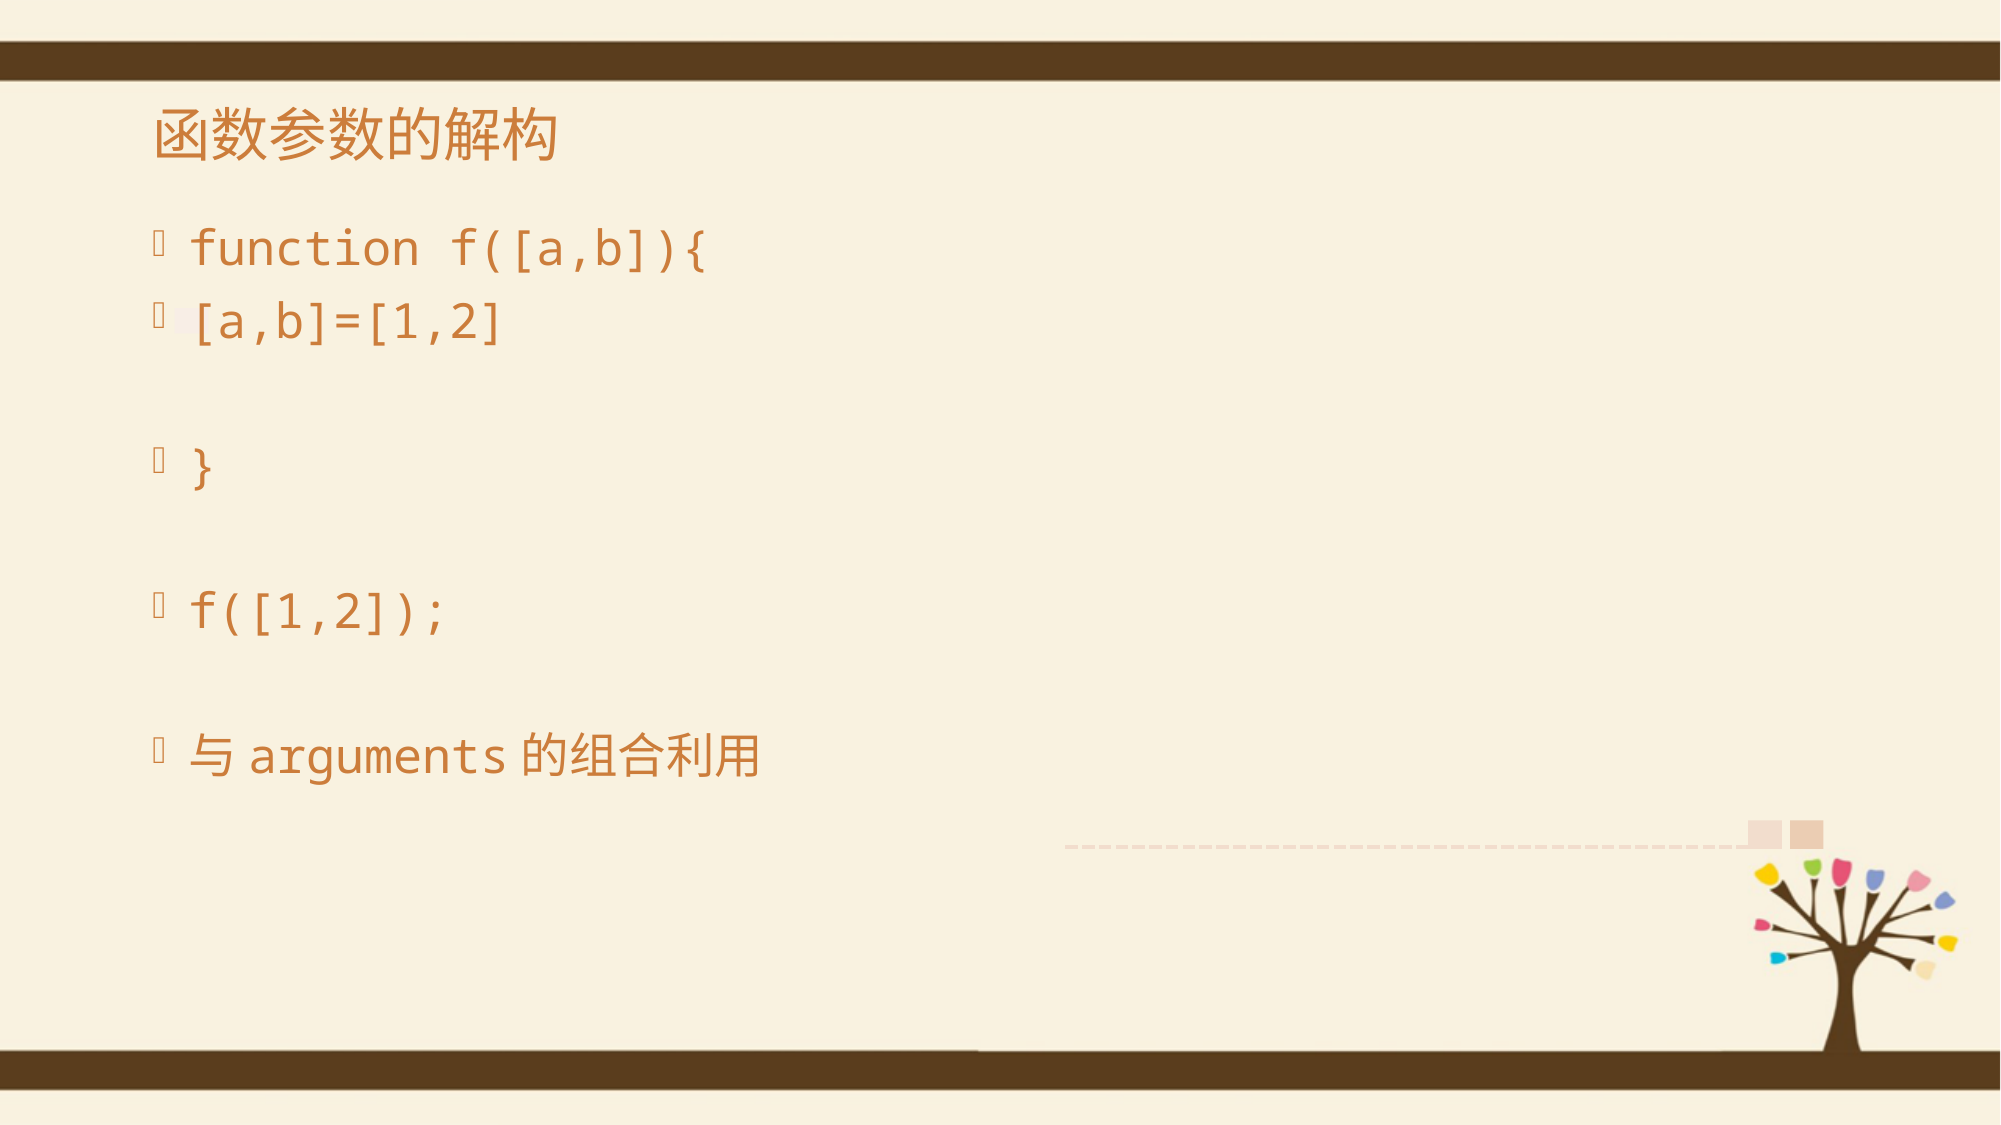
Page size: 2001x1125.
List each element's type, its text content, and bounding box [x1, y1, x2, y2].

title 函数参数的解构 [137, 83, 1863, 192]
picture [0, 0, 2001, 1125]
list function f([a,b]){ [a,b]=[1,2] } f([1,2]); 与arguments的组合利用 [137, 216, 1863, 794]
